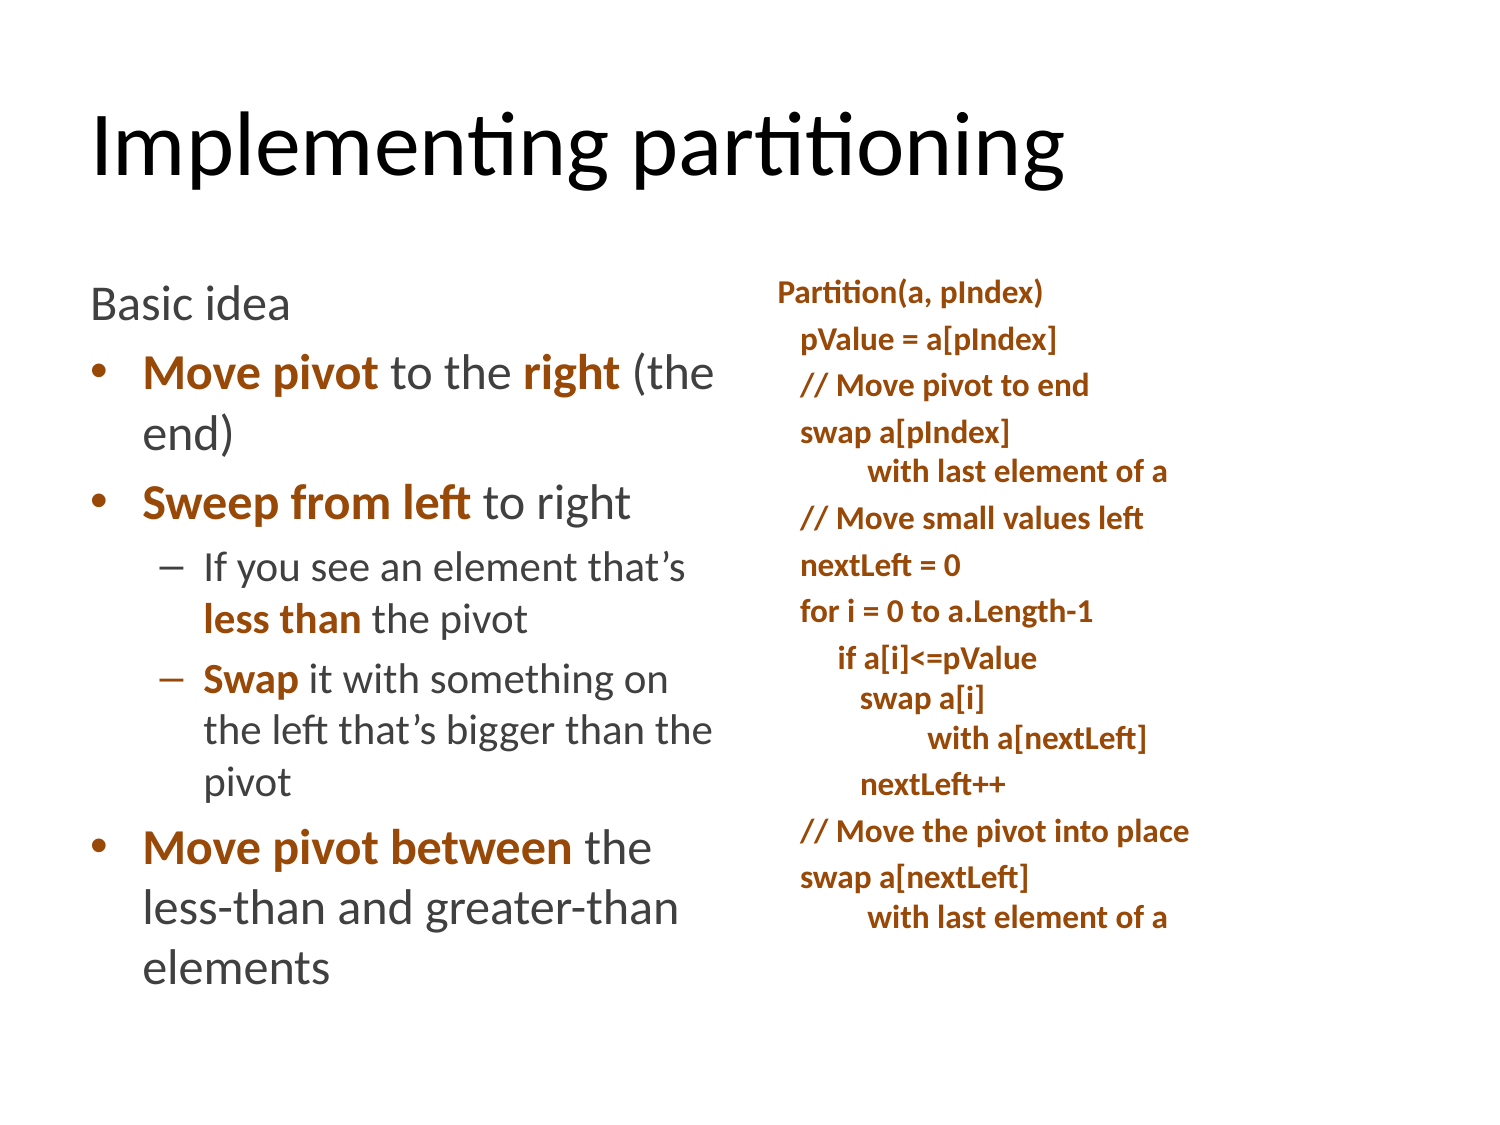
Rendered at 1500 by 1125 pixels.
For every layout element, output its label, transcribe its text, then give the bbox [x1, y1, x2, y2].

list Basic idea Move pivot to the right (the end) Sweep from left to right If you see an element that’s less than the pivot Swap it with something on the left that’s bigger than the pivot Move pivot between the less-than and greater-than elements [75, 262, 738, 1005]
title Implementing partitioning [75, 45, 1425, 233]
list Partition(a, pIndex) pValue = a[pIndex] // Move pivot to end swap a[pIndex] with last element of a // Move small values left nextLeft = 0 for i = 0 to a.Length-1 if a[i]<=pValue swap a[i] with a[nextLeft] nextLeft++ // Move the pivot into place swap a[nextLeft] with last element of a [762, 262, 1500, 1005]
